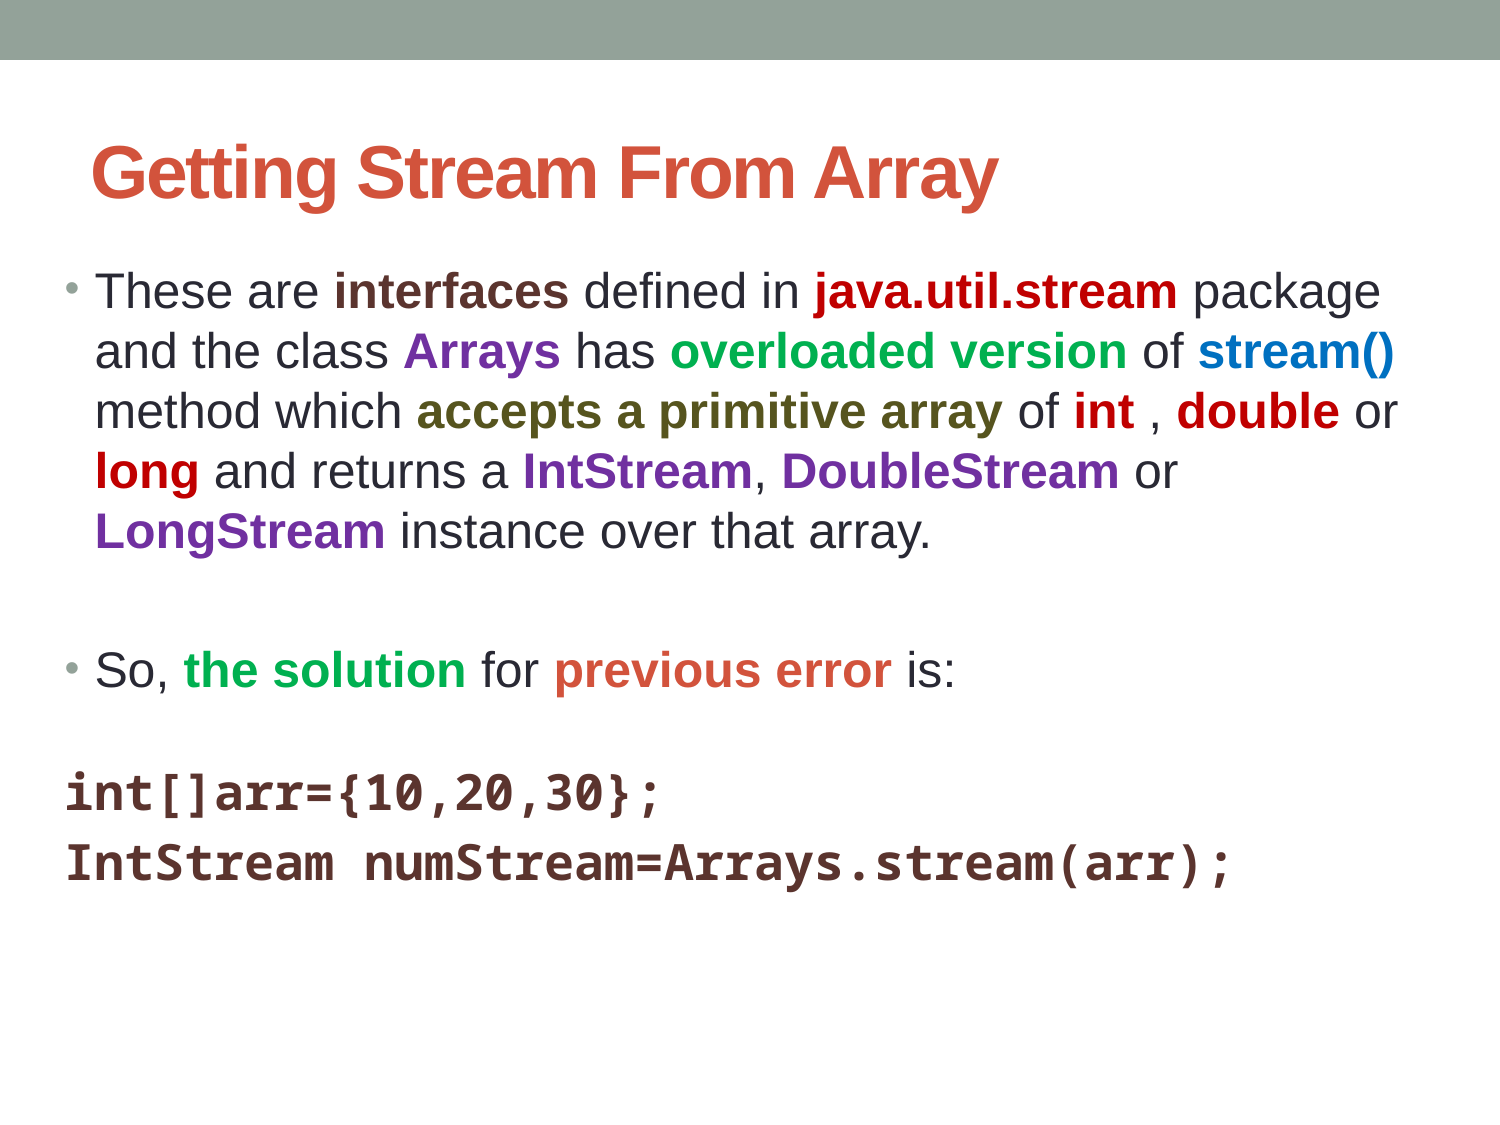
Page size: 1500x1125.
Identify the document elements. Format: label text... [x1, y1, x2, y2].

title Getting Stream From Array [75, 87, 1425, 250]
list These are interfaces defined in java.util.stream package and the class Arrays has overloaded version of stream() method which accepts a primitive array of int , double or long and returns a IntStream, DoubleStream or LongStream instance over that array. So, the solution for previous error is: int[]arr={10,20,30}; IntStream numStream=Arrays.stream(arr); [49, 250, 1445, 1047]
